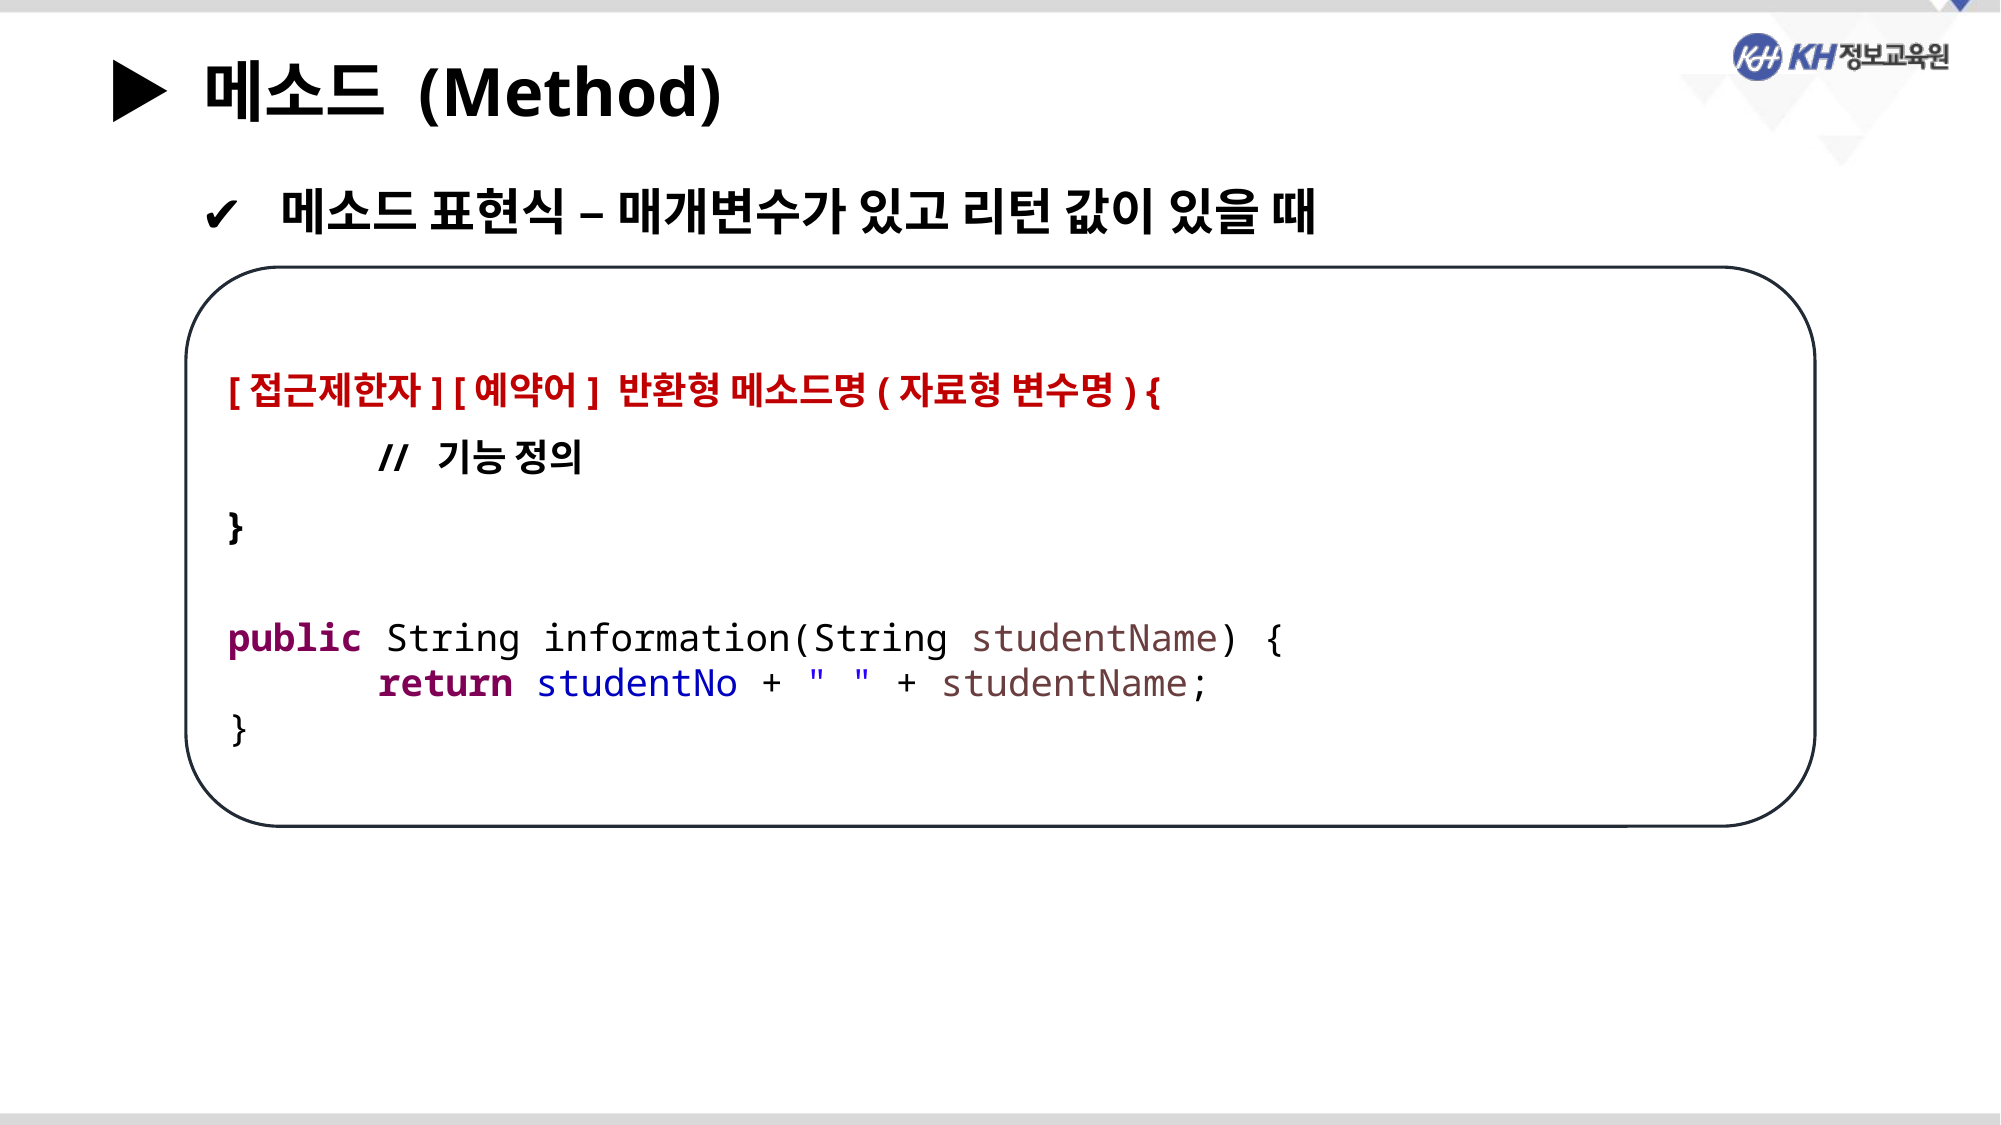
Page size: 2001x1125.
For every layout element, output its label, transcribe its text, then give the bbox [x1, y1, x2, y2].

text_box ▶ 메소드 (Method) [90, 42, 1980, 138]
text_box [접근제한자] [예약어] 반환형 메소드명(자료형 변수명) { // 기능 정의 } public String information(String studentName) { return studentNo + " " + studentName; } [185, 267, 1816, 827]
picture [0, 0, 2001, 1113]
text_box 메소드 표현식 – 매개변수가 있고 리턴 값이 있을 때 [185, 172, 1506, 248]
